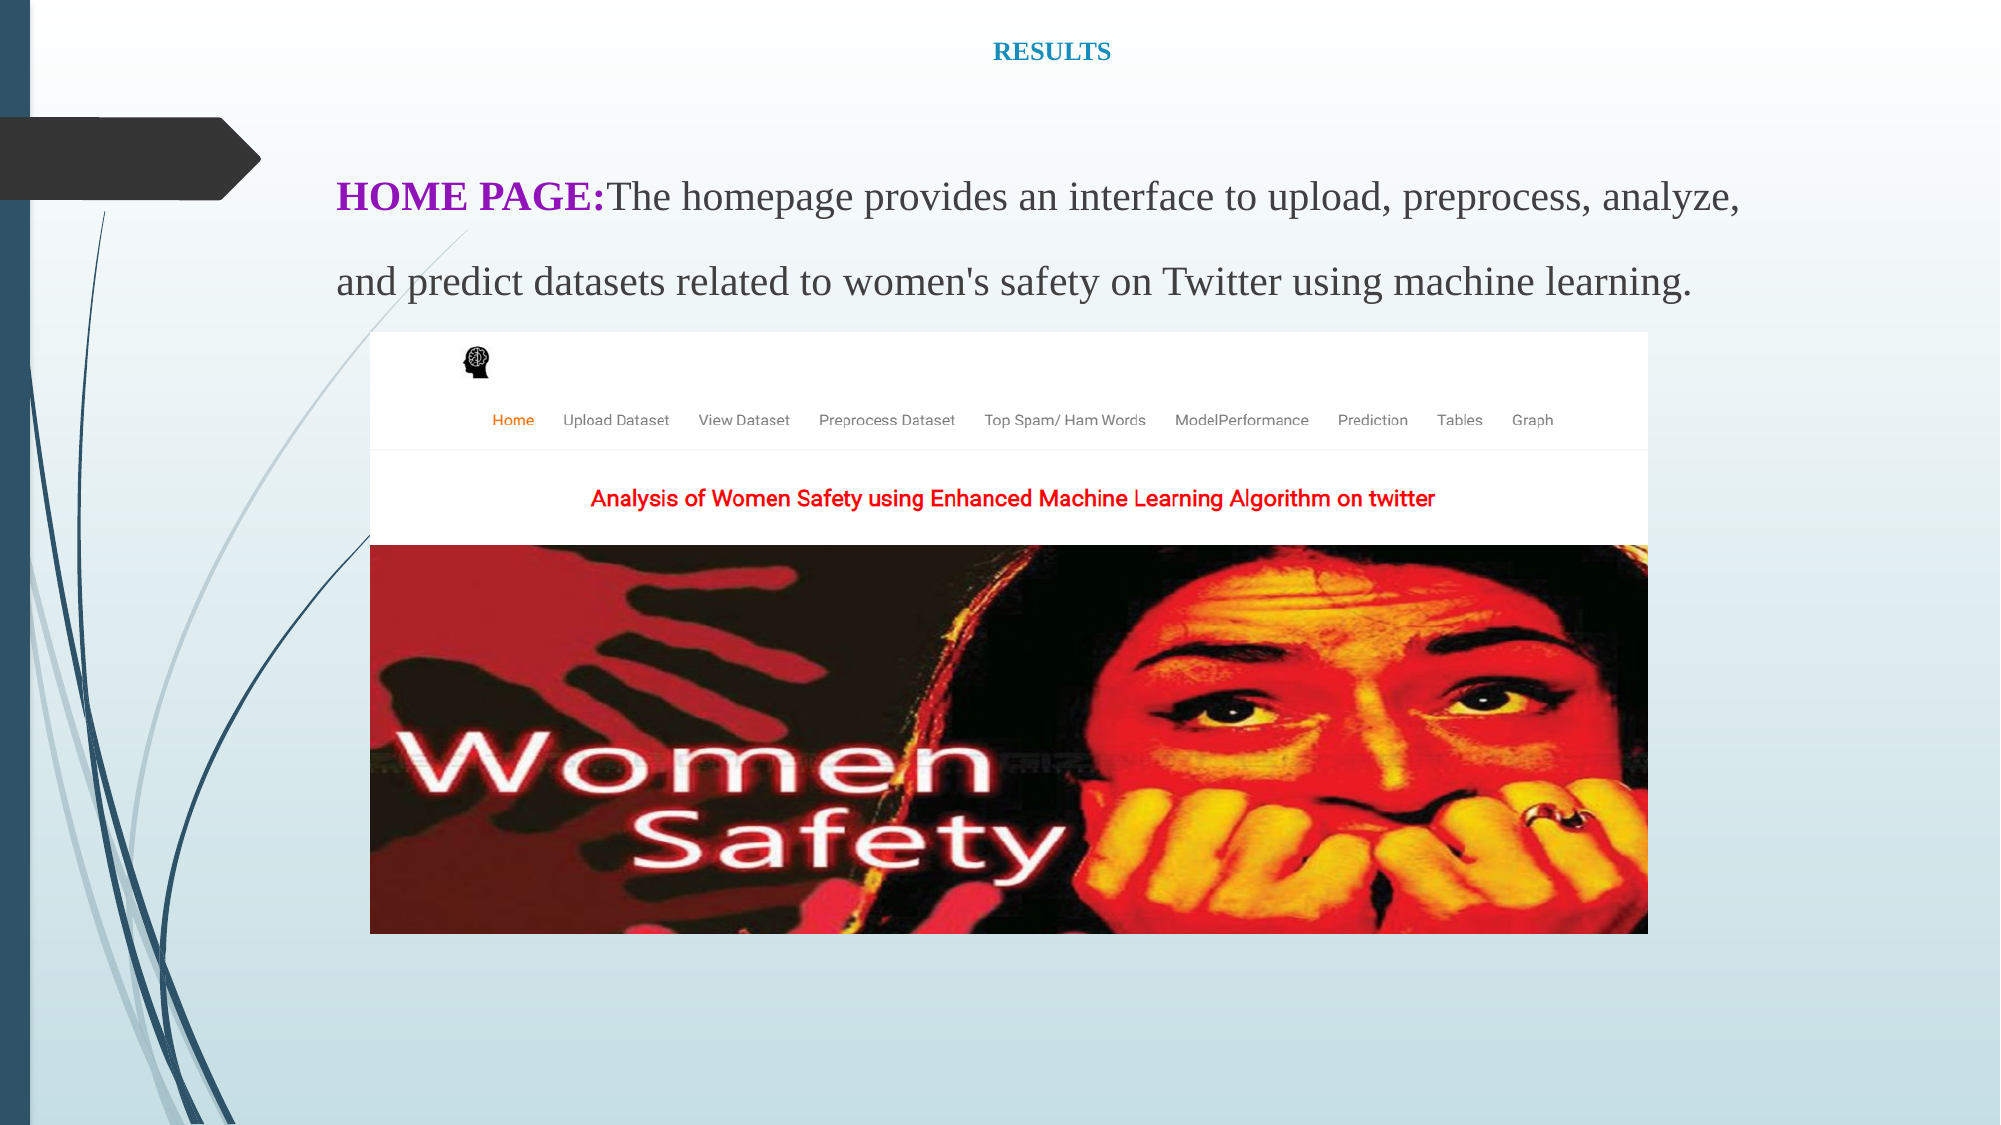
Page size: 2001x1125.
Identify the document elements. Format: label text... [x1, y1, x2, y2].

title RESULTS [321, 26, 1784, 102]
list HOME PAGE:The homepage provides an interface to upload, preprocess, analyze, and predict datasets related to women's safety on Twitter using machine learning. [321, 126, 1784, 316]
picture [370, 332, 1648, 935]
